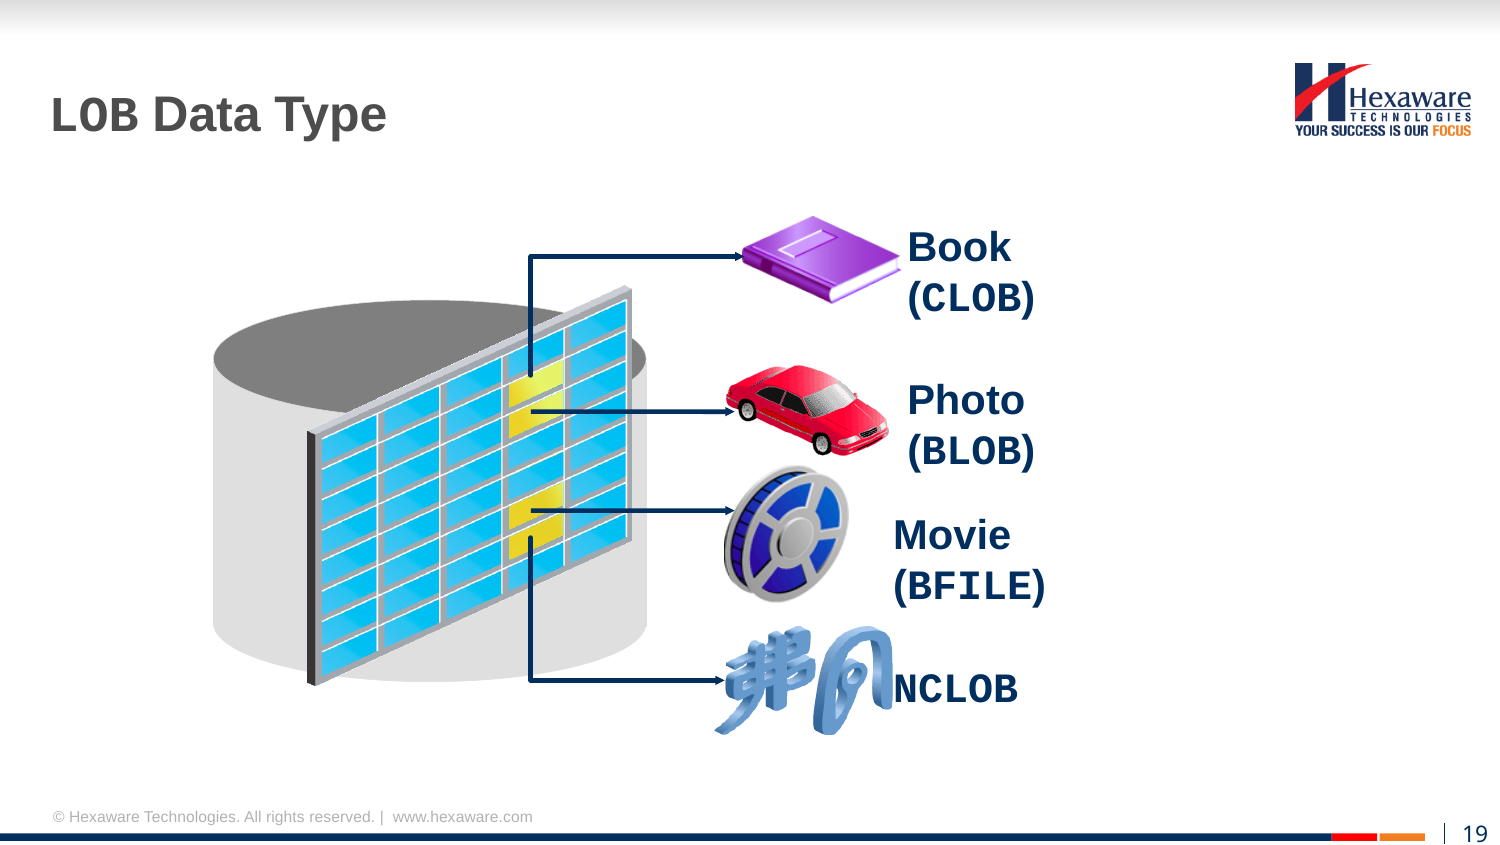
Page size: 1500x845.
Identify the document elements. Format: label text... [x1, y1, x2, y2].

picture [1295, 63, 1471, 136]
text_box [213, 212, 1061, 735]
title LOB Data Type [37, 73, 1125, 149]
